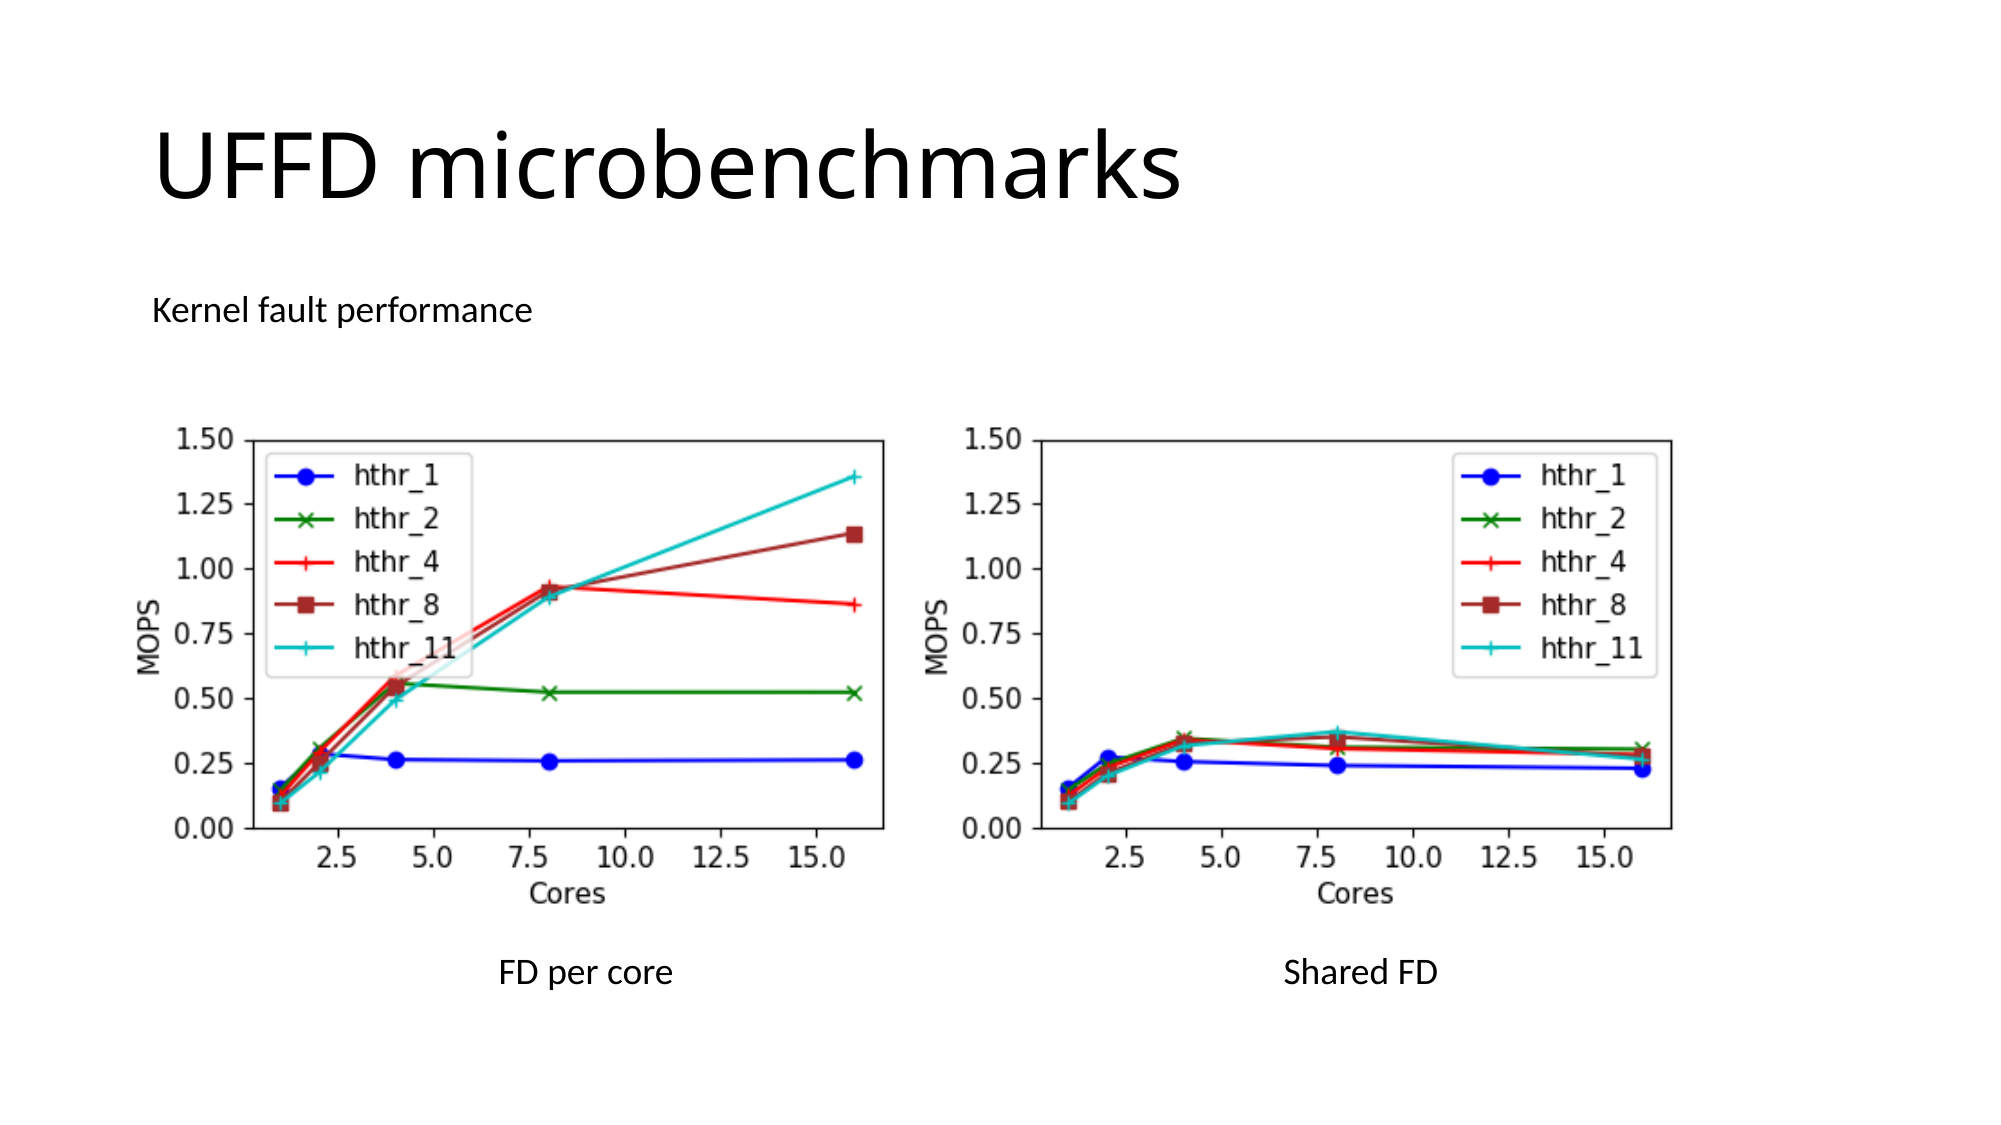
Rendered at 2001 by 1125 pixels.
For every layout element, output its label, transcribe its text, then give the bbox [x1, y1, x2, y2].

picture [107, 399, 1708, 940]
text_box Shared FD [1268, 940, 1454, 1000]
text_box Kernel fault performance [137, 277, 1138, 337]
title UFFD microbenchmarks [137, 59, 1863, 278]
text_box FD per core [483, 940, 689, 1000]
